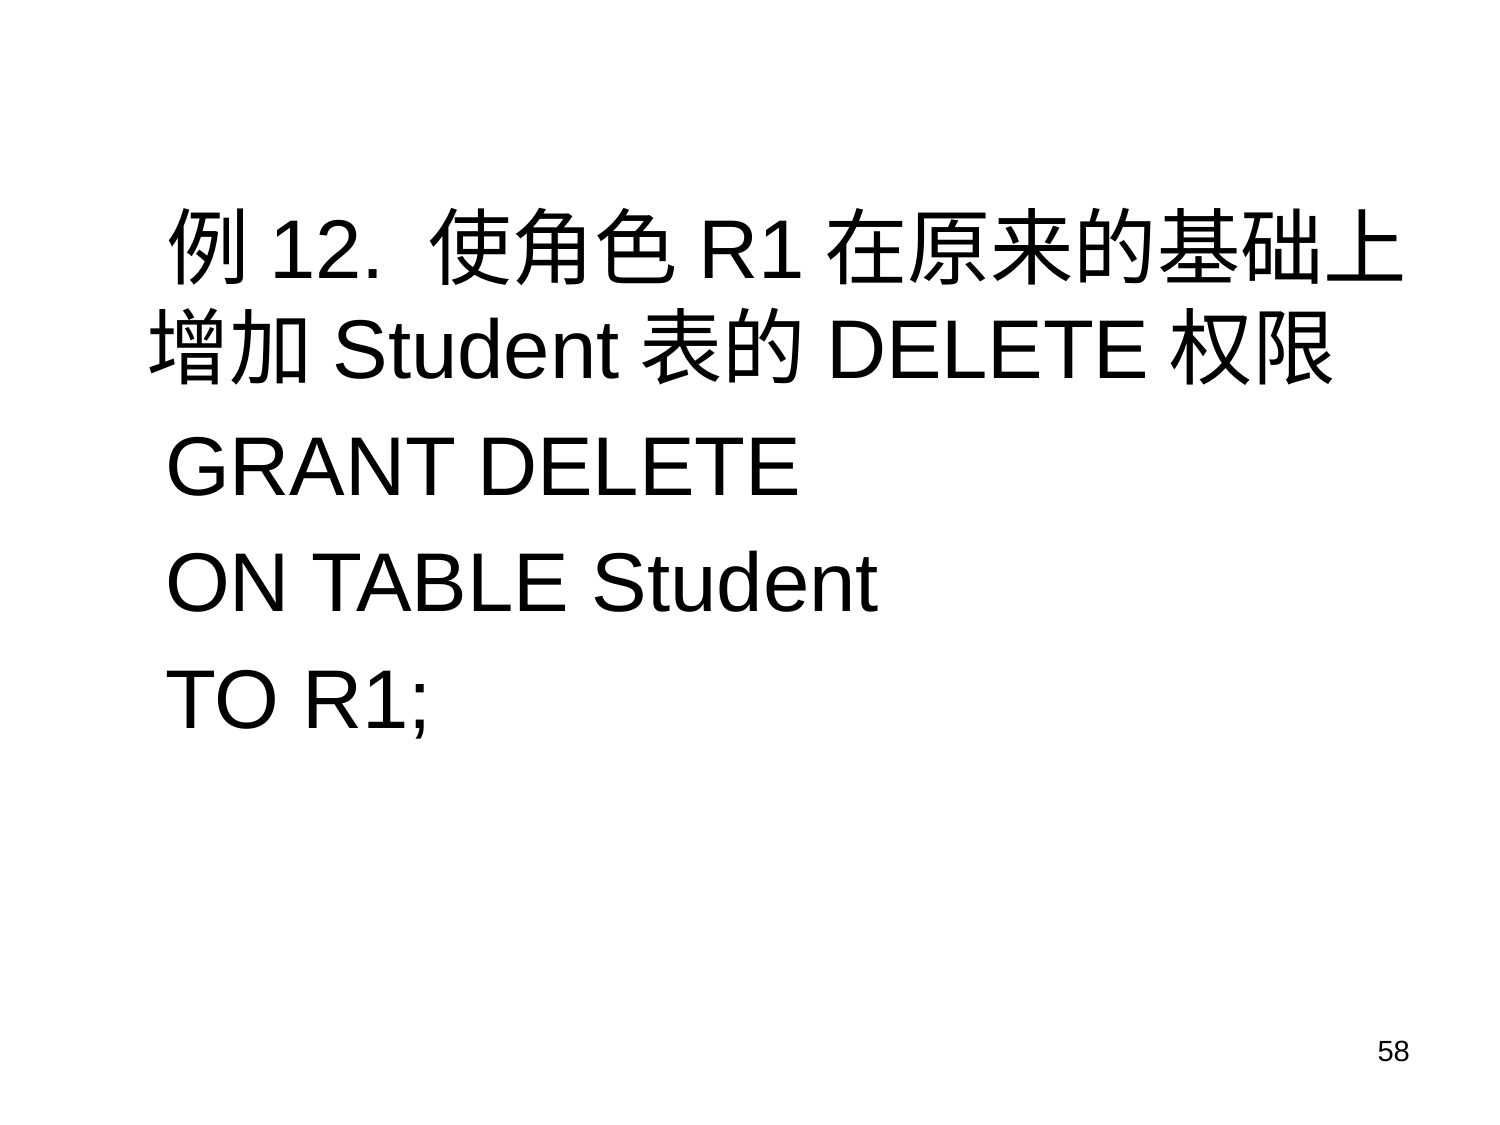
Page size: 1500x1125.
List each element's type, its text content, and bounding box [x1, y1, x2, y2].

list 例12. 使角色R1在原来的基础上增加Student表的DELETE权限 GRANT DELETE ON TABLE Student TO R1; [75, 187, 1425, 930]
slide_number 58 [1074, 1024, 1426, 1103]
